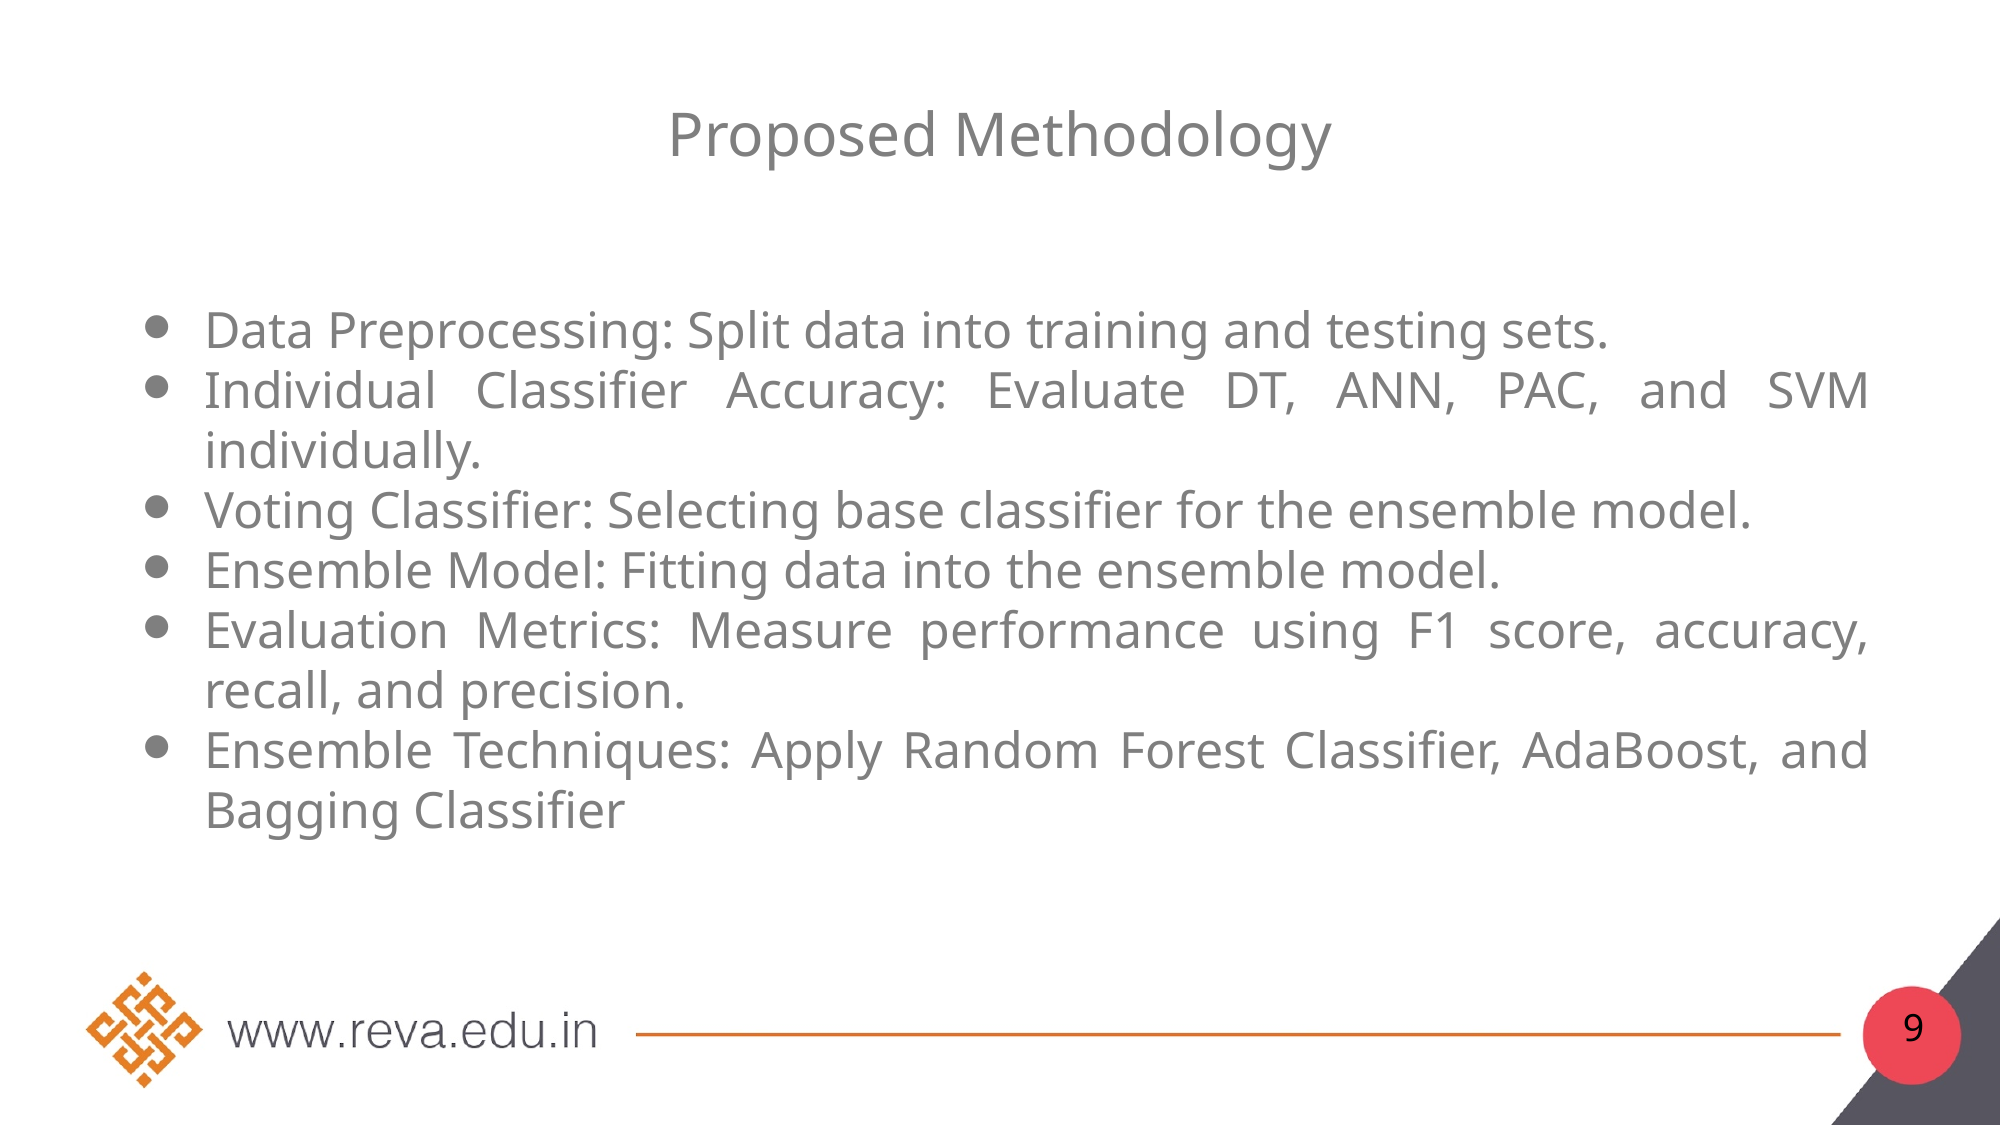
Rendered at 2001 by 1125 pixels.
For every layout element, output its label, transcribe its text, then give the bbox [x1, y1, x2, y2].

picture [0, 0, 2000, 1125]
list Data Preprocessing: Split data into training and testing sets. Individual Classifier Accuracy: Evaluate DT, ANN, PAC, and SVM individually. Voting Classifier: Selecting base classifier for the ensemble model. Ensemble Model: Fitting data into the ensemble model. Evaluation Metrics: Measure performance using F1 score, accuracy, recall, and precision. Ensemble Techniques: Apply Random Forest Classifier, AdaBoost, and Bagging Classifier [114, 291, 1886, 1000]
slide_number ‹#› [1864, 999, 1963, 1060]
title Proposed Methodology [490, 63, 1510, 201]
